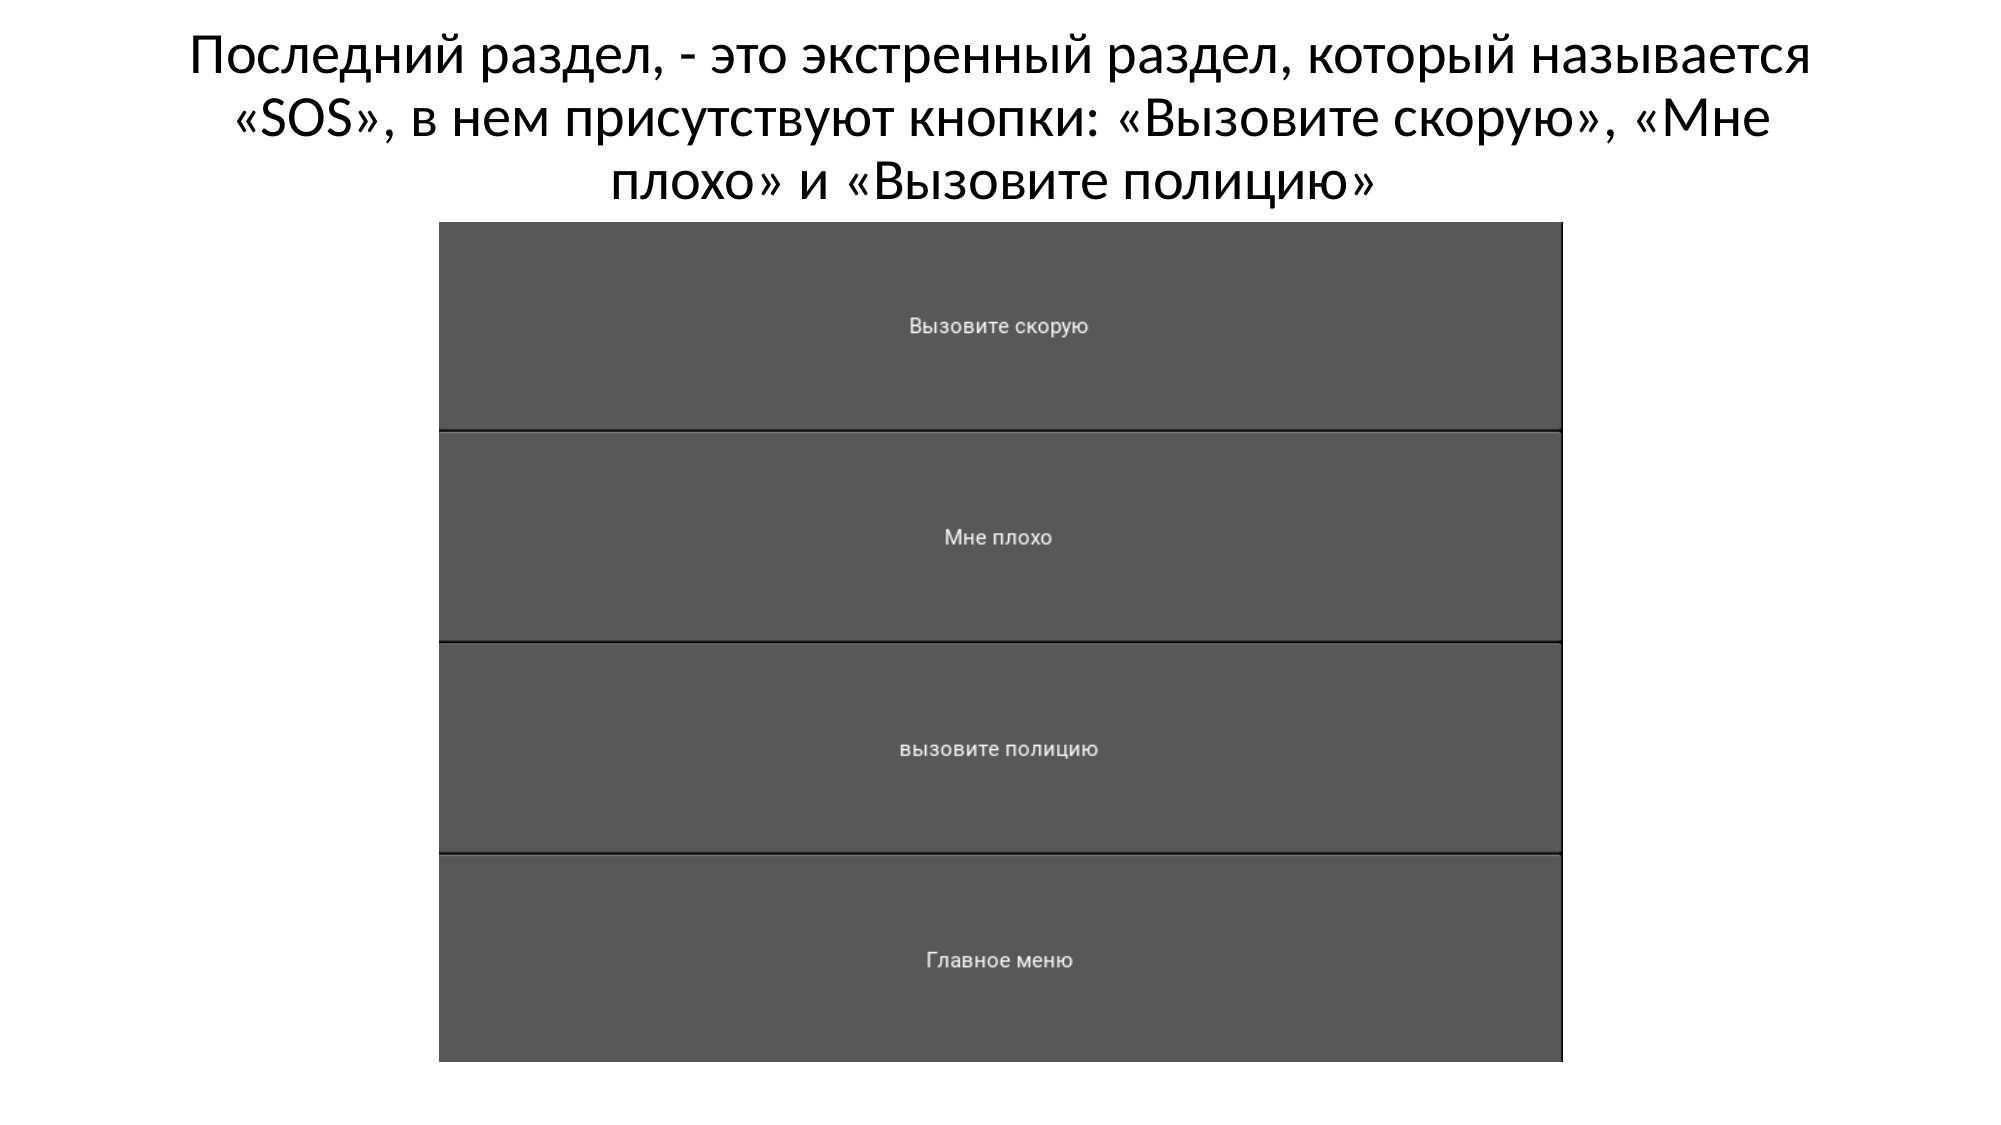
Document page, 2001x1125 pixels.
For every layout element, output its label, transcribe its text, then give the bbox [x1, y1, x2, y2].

picture [439, 222, 1563, 1062]
list Последний раздел, - это экстренный раздел, который называется «SOS», в нем присутствуют кнопки: «Вызовите скорую», «Мне плохо» и «Вызовите полицию» [138, 15, 1864, 730]
